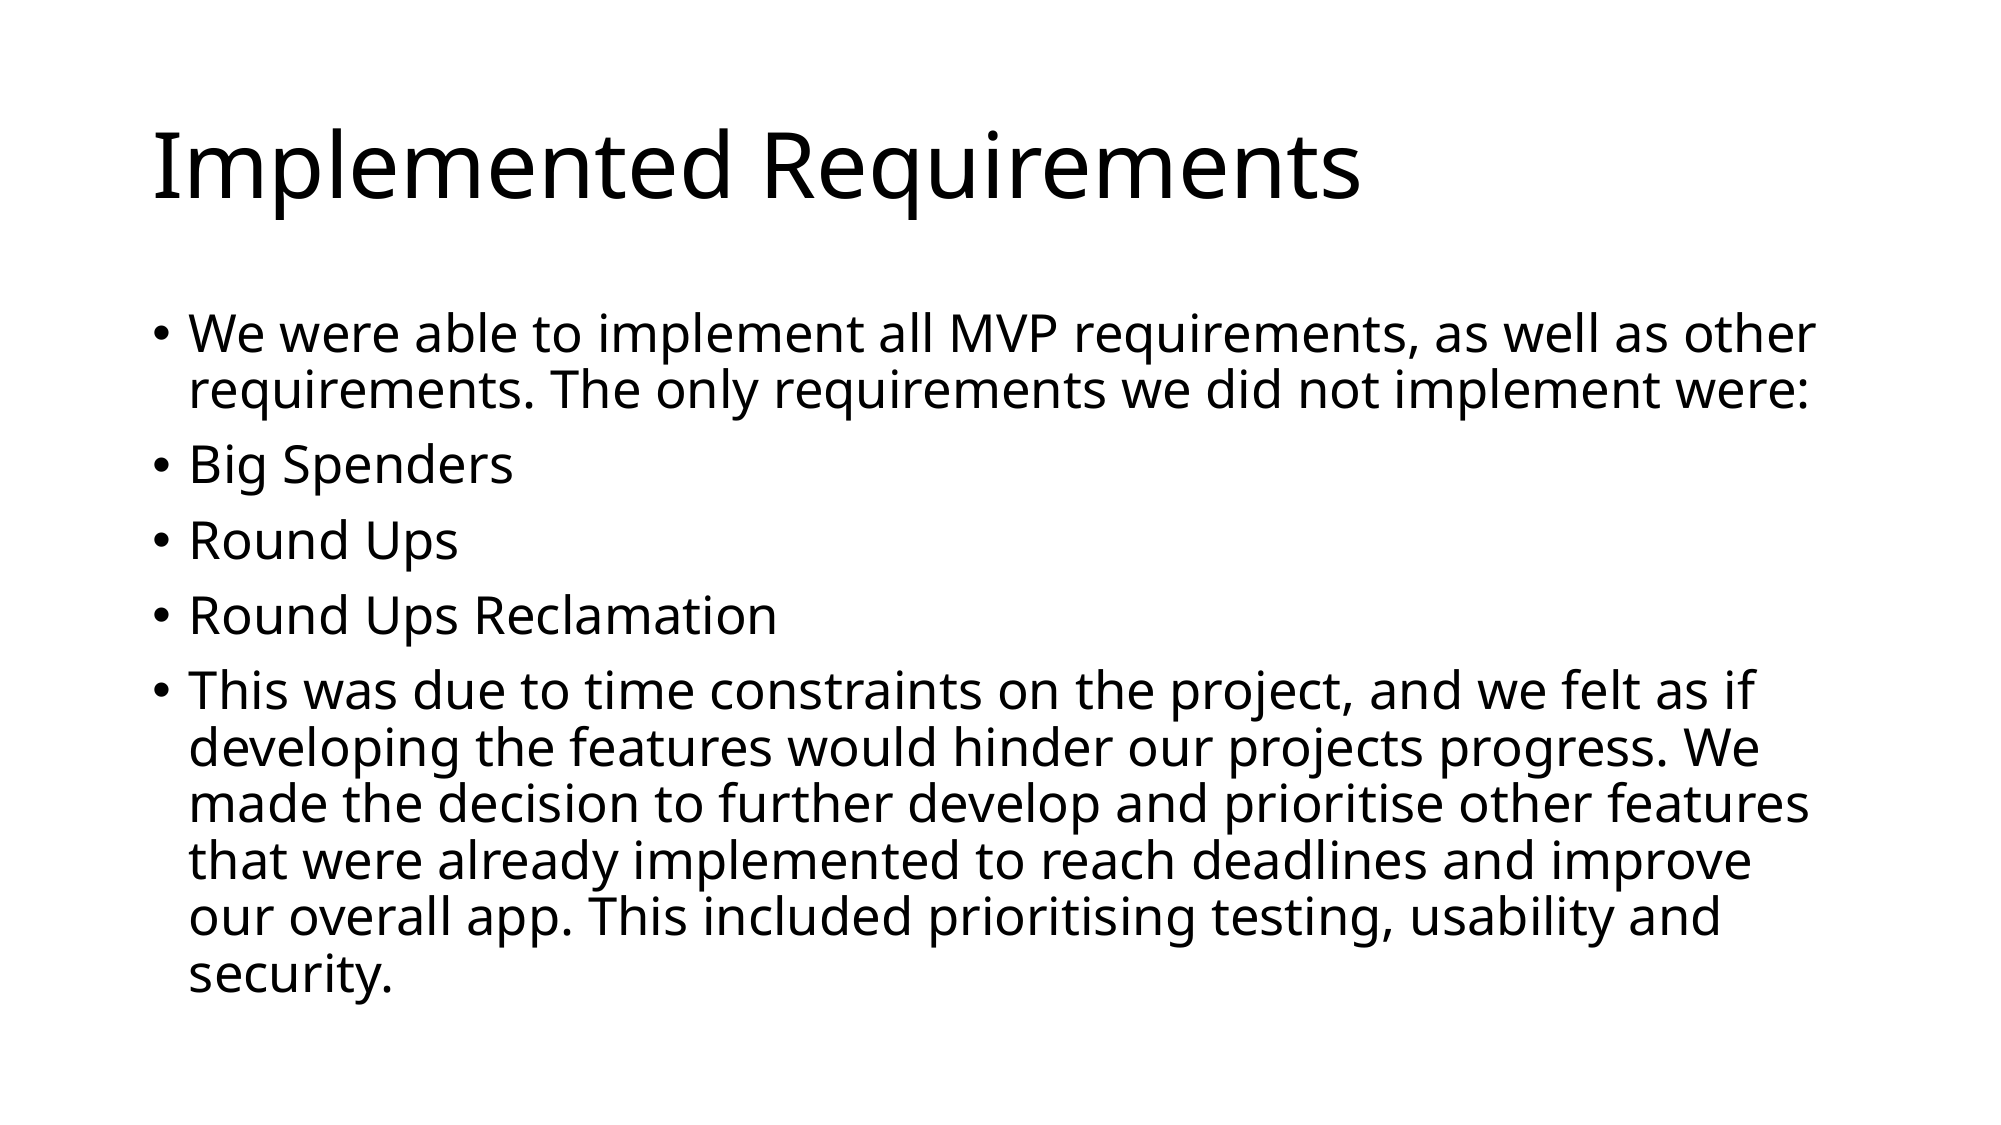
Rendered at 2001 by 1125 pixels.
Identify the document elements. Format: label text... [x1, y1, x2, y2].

title Implemented Requirements [137, 59, 1863, 278]
list We were able to implement all MVP requirements, as well as other requirements. The only requirements we did not implement were: Big Spenders Round Ups Round Ups Reclamation This was due to time constraints on the project, and we felt as if developing the features would hinder our projects progress. We made the decision to further develop and prioritise other features that were already implemented to reach deadlines and improve our overall app. This included prioritising testing, usability and security. [137, 299, 1863, 1014]
